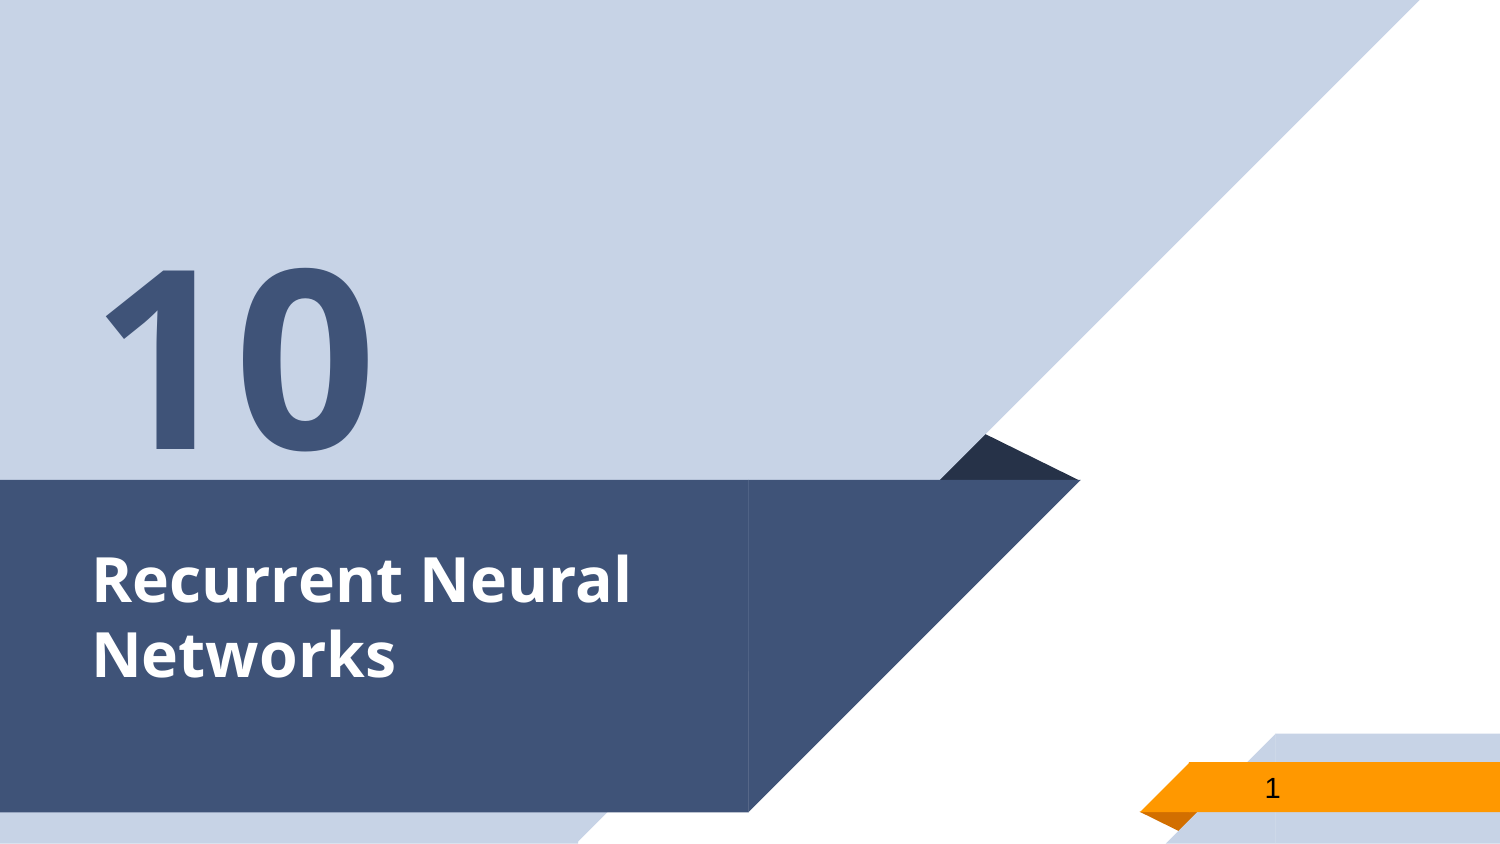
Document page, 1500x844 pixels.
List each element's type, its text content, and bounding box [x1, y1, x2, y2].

title Recurrent Neural Networks [76, 514, 819, 705]
slide_number 1 [1249, 760, 1494, 813]
text_box 10 [76, 0, 434, 515]
